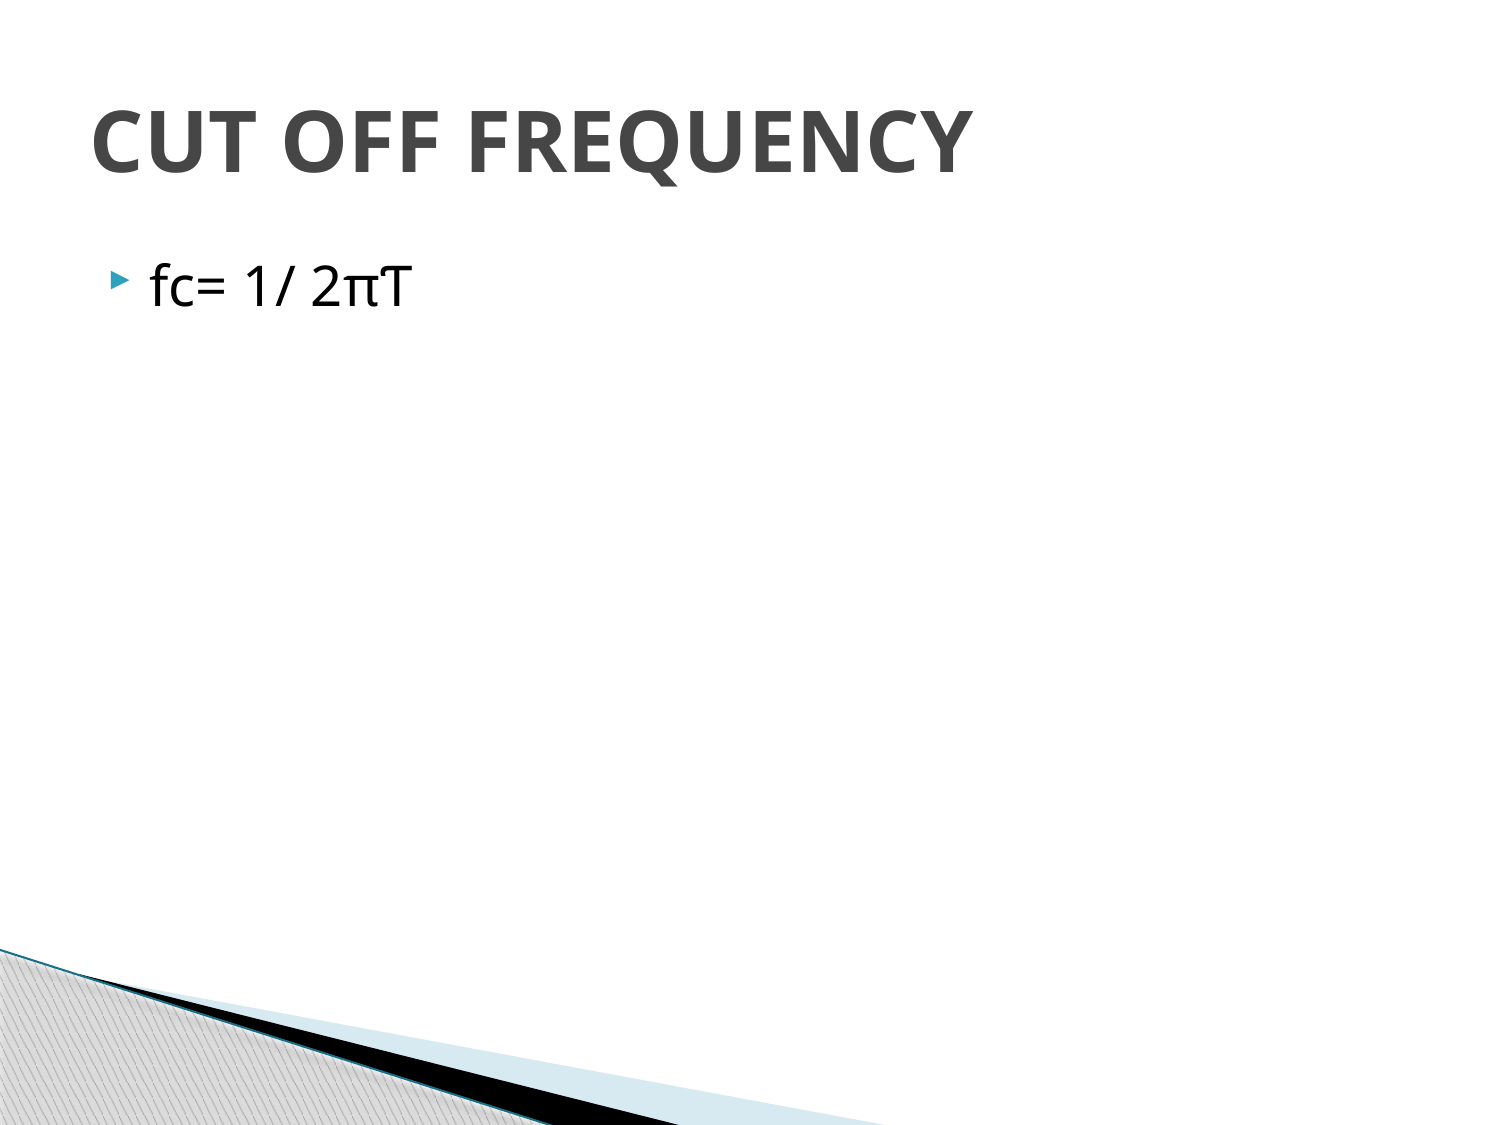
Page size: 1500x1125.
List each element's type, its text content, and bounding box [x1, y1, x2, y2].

title CUT OFF FREQUENCY [75, 45, 1425, 233]
list fc= 1/ 2πƬ [75, 243, 1425, 986]
